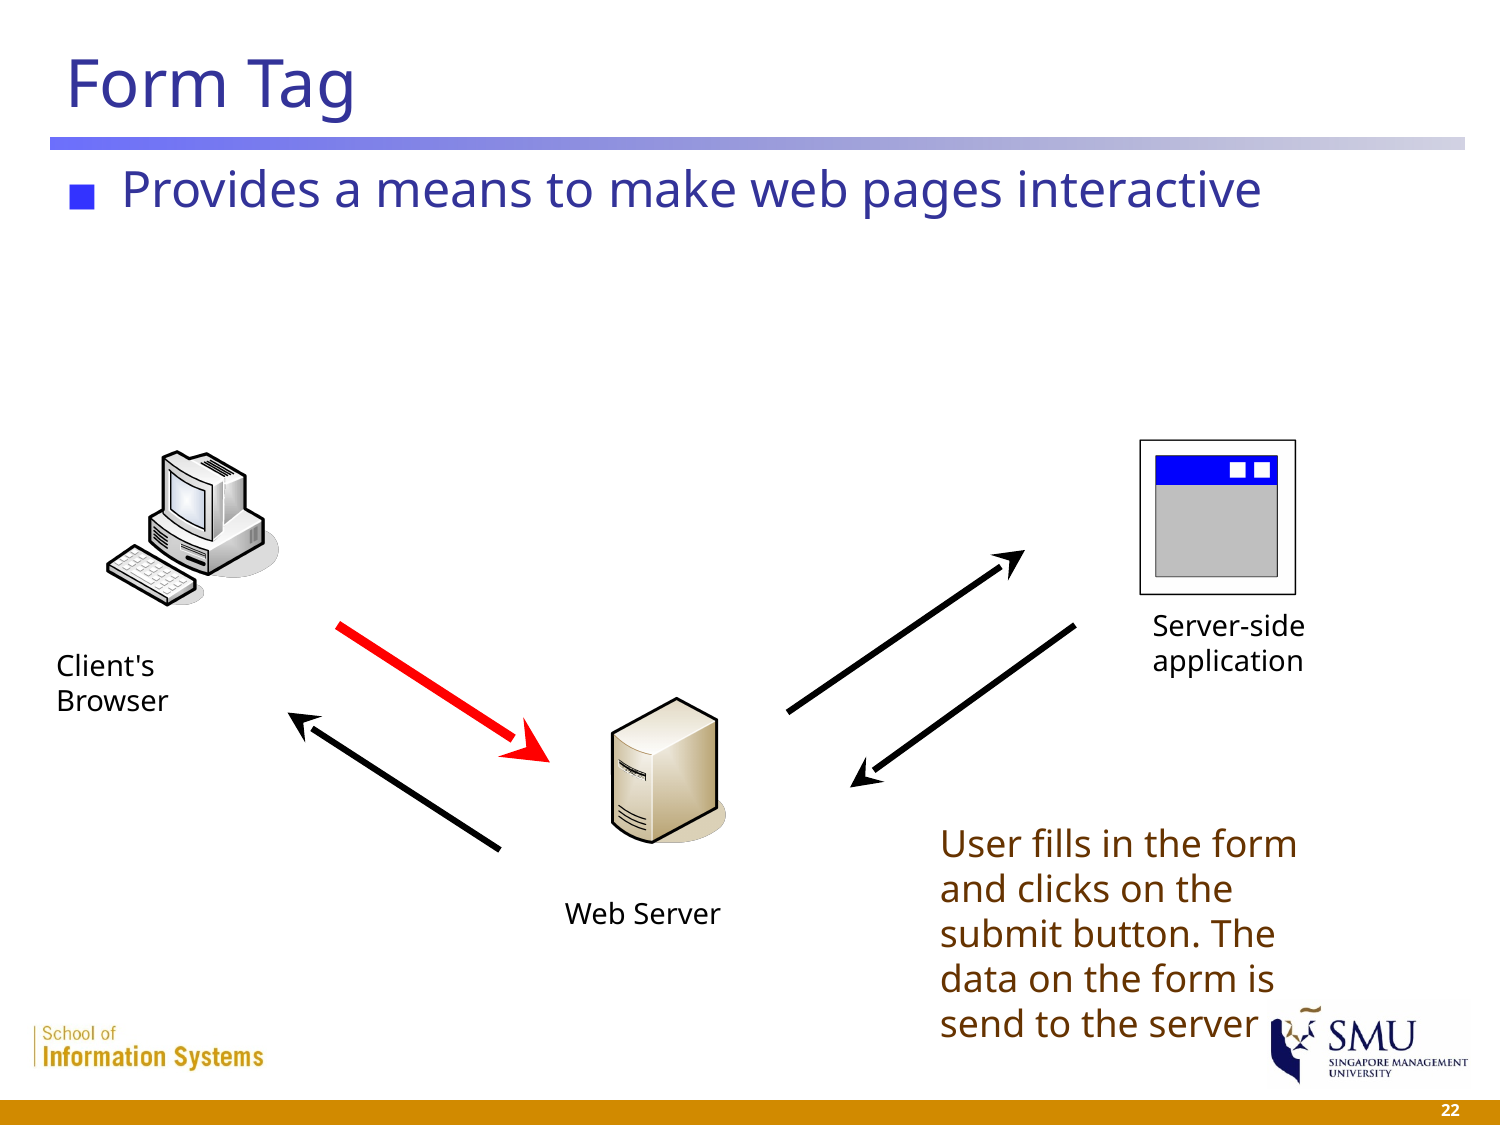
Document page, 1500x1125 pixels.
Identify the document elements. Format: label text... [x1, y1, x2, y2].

text_box User fills in the form and clicks on the submit button. The data on the form is send to the server [924, 812, 1375, 1053]
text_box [337, 624, 551, 763]
picture [101, 445, 281, 656]
text_box Client's Browser [41, 639, 279, 690]
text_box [849, 624, 1076, 788]
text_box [287, 712, 501, 851]
title Form Tag [50, 24, 1463, 138]
picture [27, 1012, 267, 1073]
picture [1137, 437, 1298, 598]
list Provides a means to make web pages interactive [50, 149, 1376, 1063]
text_box Web Server [549, 887, 788, 938]
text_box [787, 549, 1026, 713]
text_box Server-side application [1137, 599, 1375, 685]
picture [607, 693, 728, 847]
picture [1267, 999, 1471, 1072]
slide_number ‹#› [1262, 1072, 1475, 1123]
